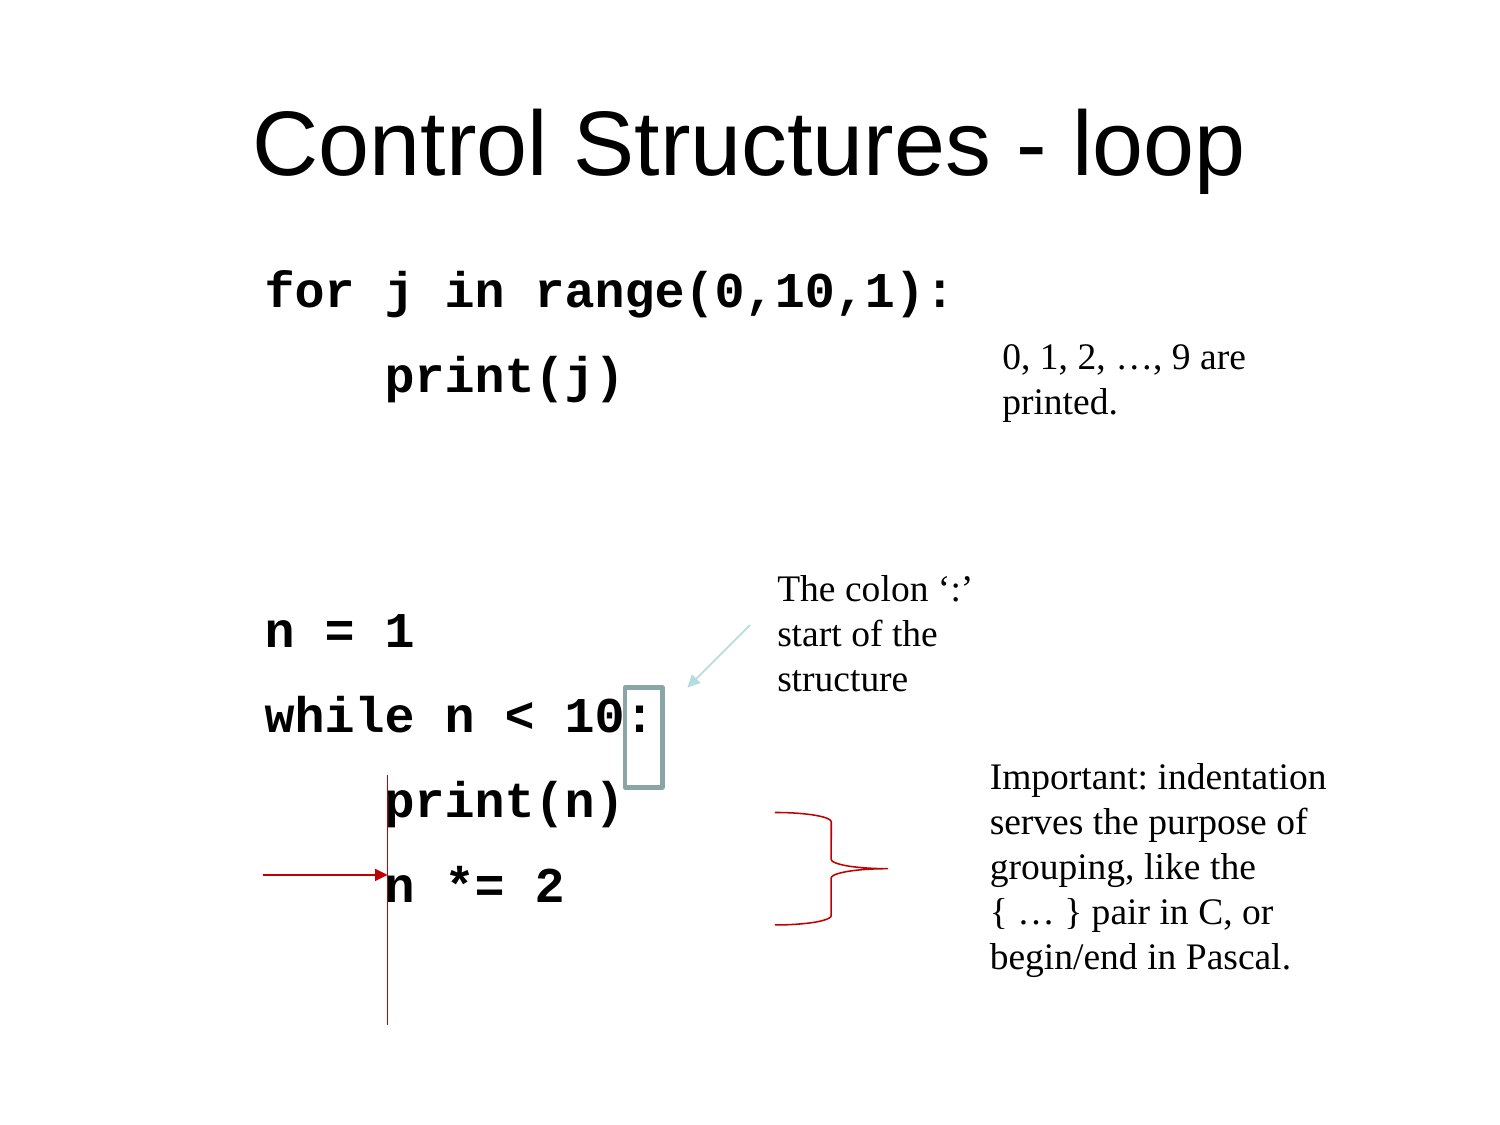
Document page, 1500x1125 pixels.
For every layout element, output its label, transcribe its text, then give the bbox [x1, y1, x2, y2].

text_box Important: indentation serves the purpose of grouping, like the { … } pair in C, or begin/end in Pascal. [974, 745, 1363, 985]
text_box [774, 811, 889, 926]
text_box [687, 624, 751, 688]
text_box The colon ‘:’ start of the structure [762, 556, 1044, 707]
text_box 0, 1, 2, …, 9 are printed. [987, 324, 1363, 430]
text_box for j in range(0,10,1): print(j) n = 1 while n < 10: print(n) n *= 2 [249, 249, 1213, 991]
text_box [623, 685, 665, 790]
title Control Structures - loop [75, 45, 1425, 233]
